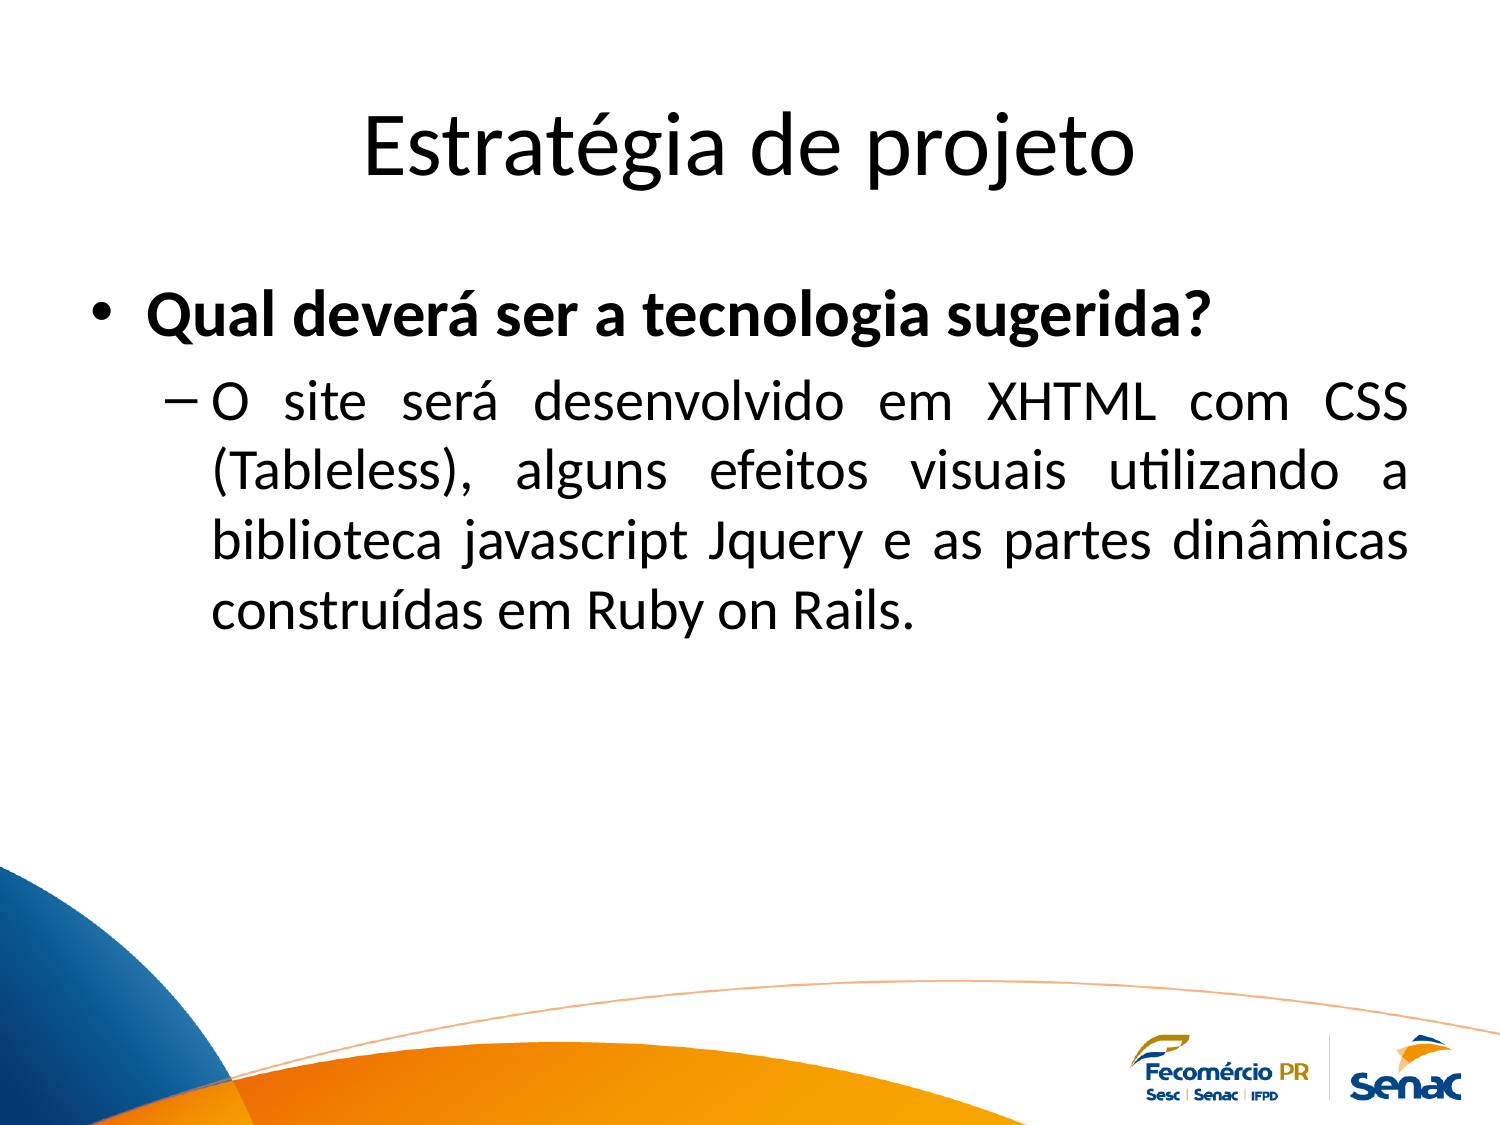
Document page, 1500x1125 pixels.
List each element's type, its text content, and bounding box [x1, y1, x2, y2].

list Qual deverá ser a tecnologia sugerida? O site será desenvolvido em XHTML com CSS (Tableless), alguns efeitos visuais utilizando a biblioteca javascript Jquery e as partes dinâmicas construídas em Ruby on Rails. [75, 262, 1425, 1005]
picture [0, 0, 1500, 1125]
title Estratégia de projeto [75, 45, 1425, 233]
